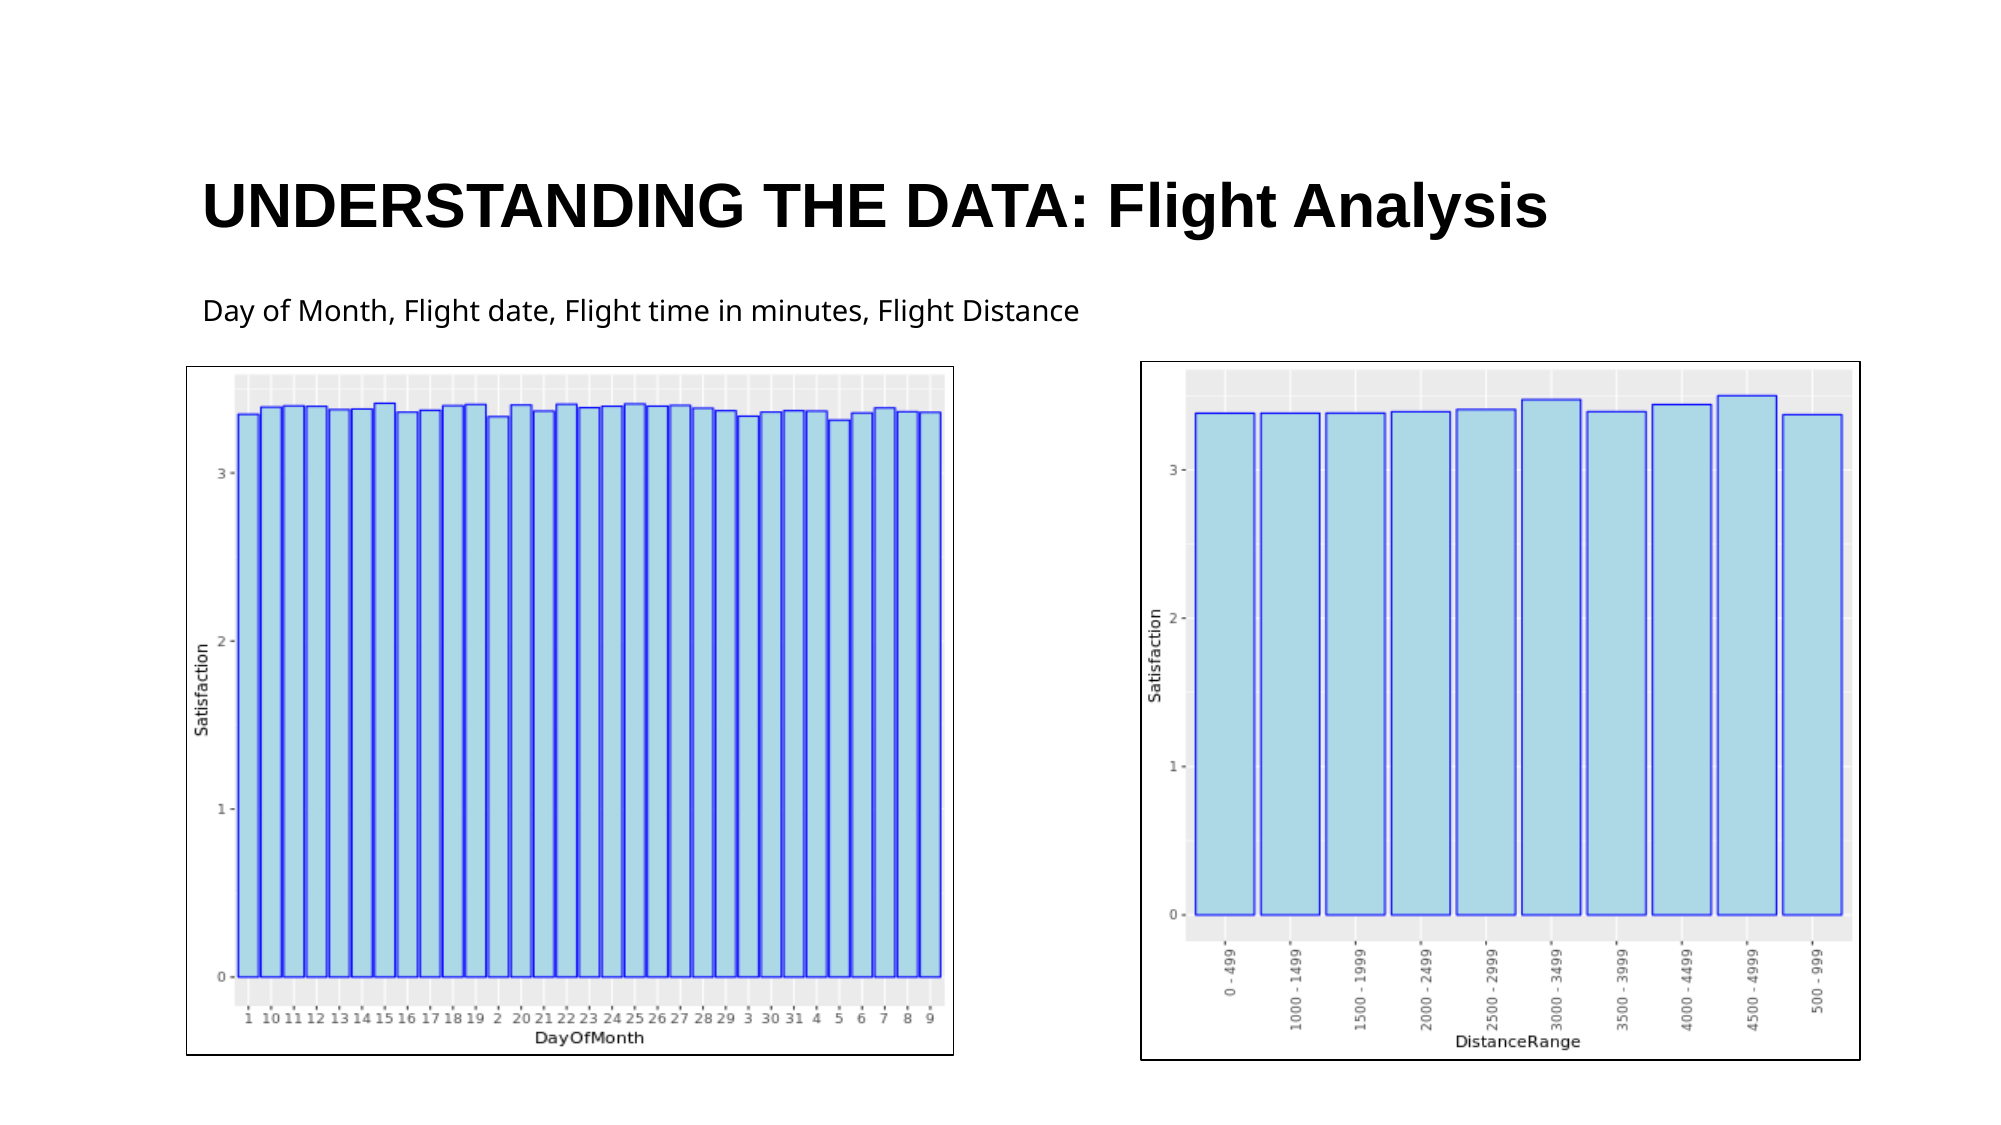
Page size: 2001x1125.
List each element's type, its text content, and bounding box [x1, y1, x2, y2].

text_box Day of Month, Flight date, Flight time in minutes, Flight Distance [187, 279, 1860, 991]
picture [1141, 361, 1860, 1060]
title UNDERSTANDING THE DATA: Flight Analysis [187, 99, 1813, 279]
picture [186, 366, 954, 1055]
